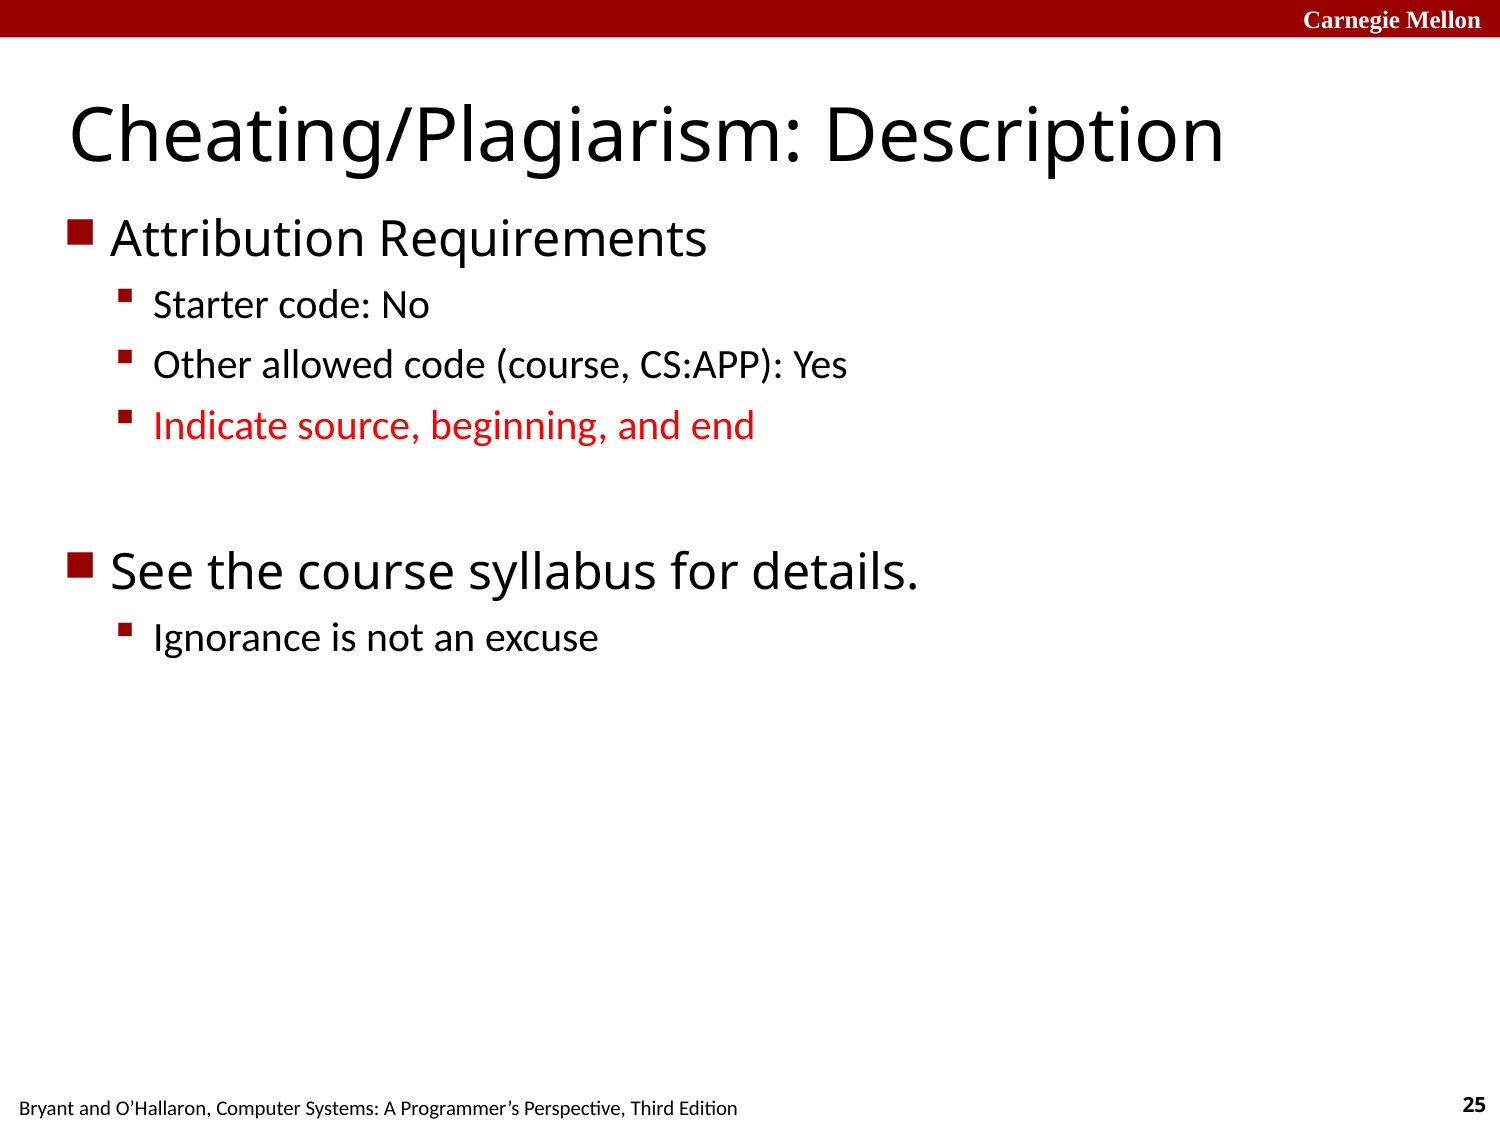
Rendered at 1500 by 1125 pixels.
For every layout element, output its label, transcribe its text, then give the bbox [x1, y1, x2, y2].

list Attribution Requirements Starter code: No Other allowed code (course, CS:APP): Yes Indicate source, beginning, and end See the course syllabus for details. Ignorance is not an excuse [62, 199, 1438, 1088]
title Cheating/Plagiarism: Description [62, 41, 1438, 199]
